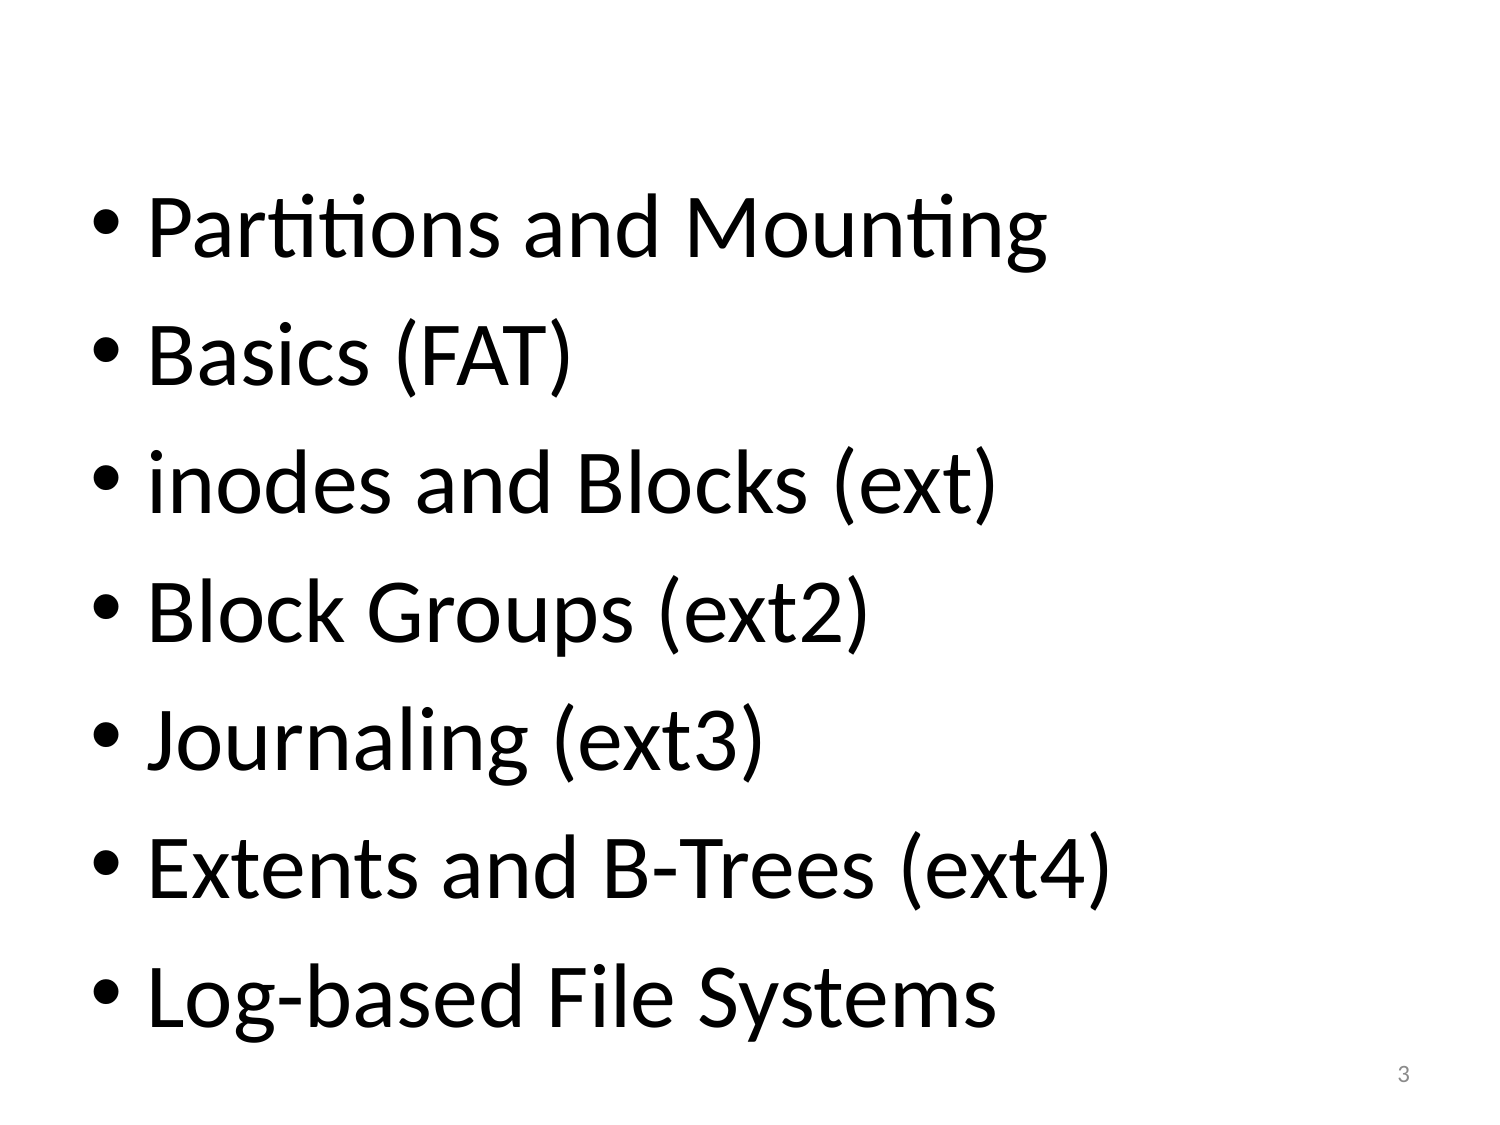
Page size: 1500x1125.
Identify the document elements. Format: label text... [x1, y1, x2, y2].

slide_number 3 [1074, 1042, 1425, 1103]
list Partitions and Mounting Basics (FAT) inodes and Blocks (ext) Block Groups (ext2) Journaling (ext3) Extents and B-Trees (ext4) Log-based File Systems [75, 128, 1425, 1083]
